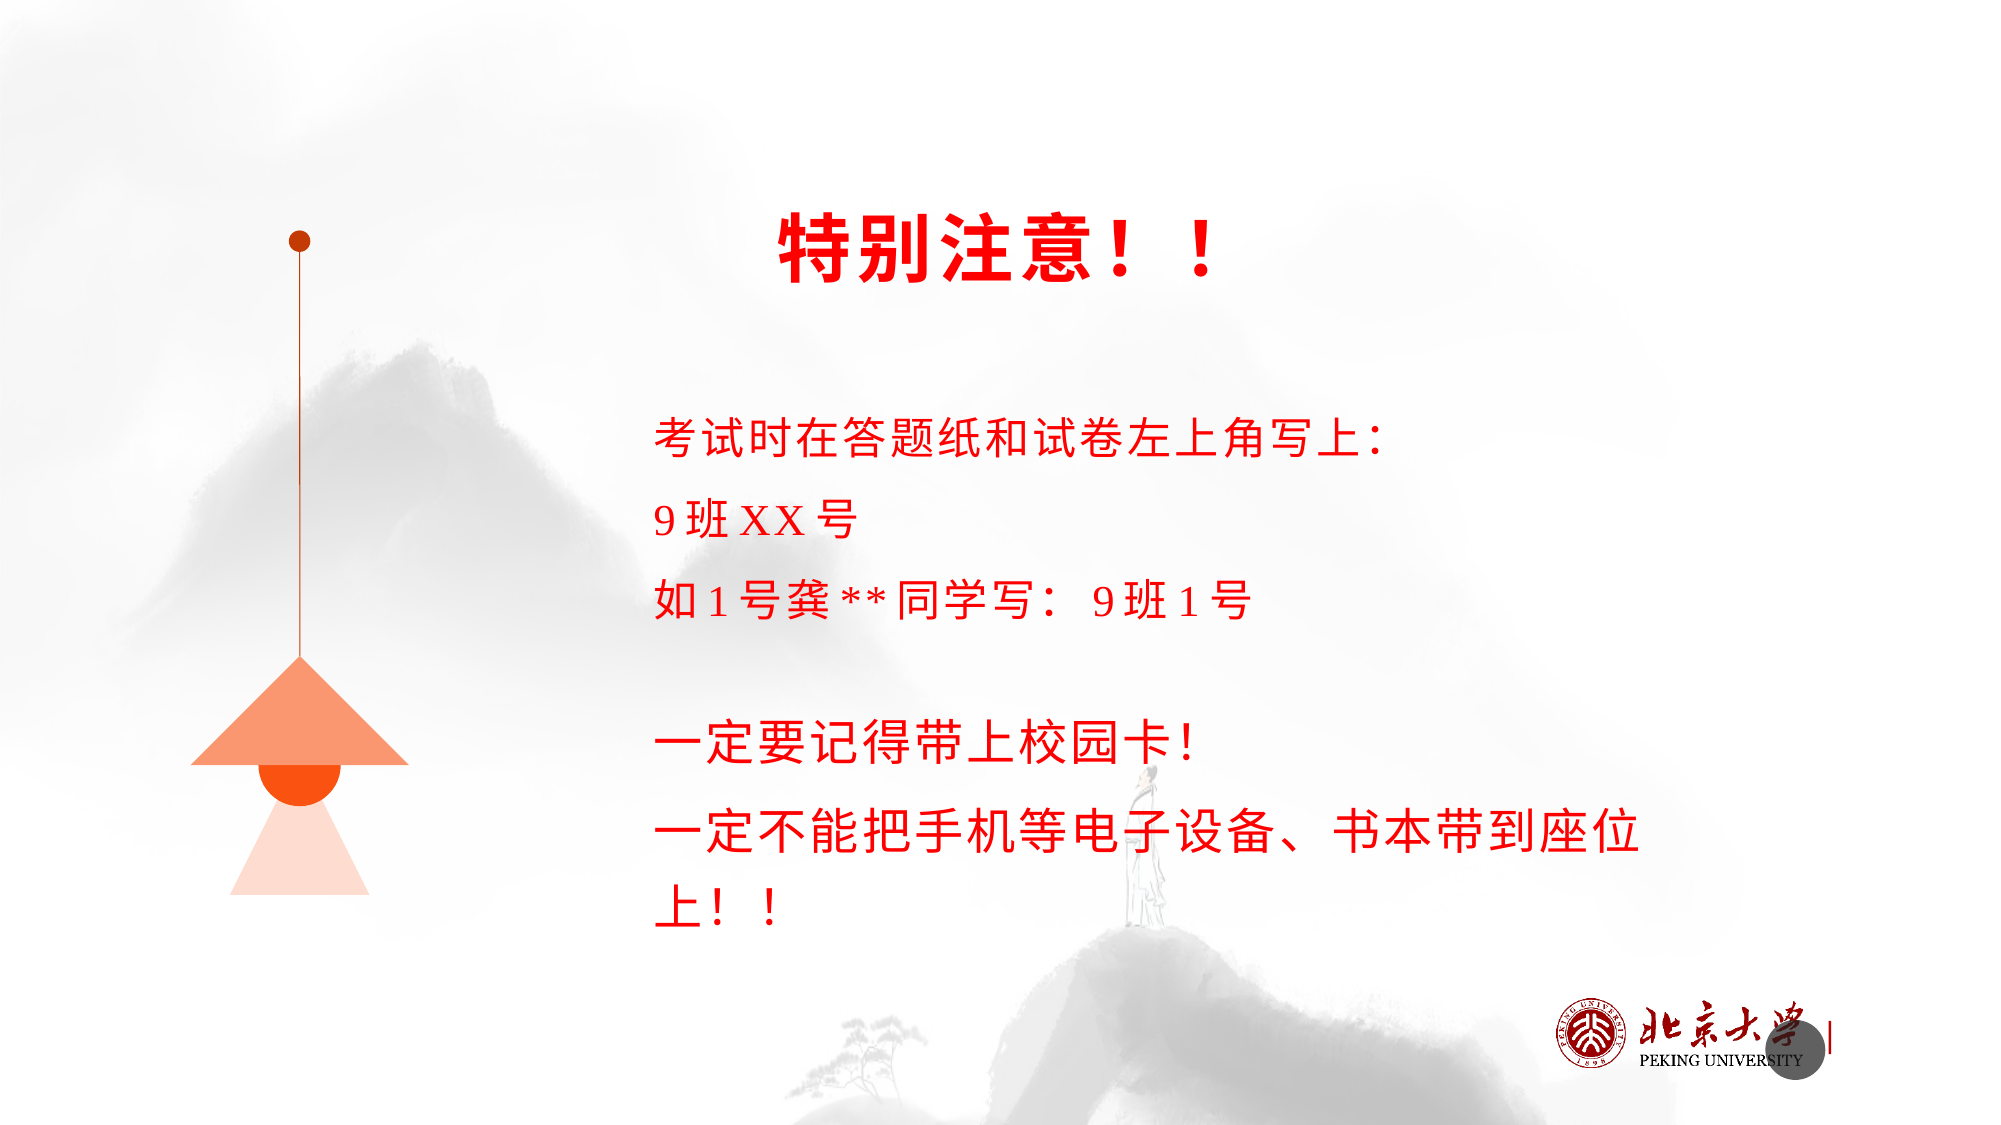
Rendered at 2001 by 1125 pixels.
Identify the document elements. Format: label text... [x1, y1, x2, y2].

slide_number [1765, 1019, 1826, 1080]
picture [1556, 998, 1803, 1068]
text_box [287, 229, 312, 253]
text_box [189, 655, 411, 767]
text_box 特别注意！！ [596, 179, 1437, 262]
text_box [257, 767, 342, 808]
text_box 考试时在答题纸和试卷左上角写上： 9班XX号 如1号龚**同学写：9班1号 一定要记得带上校园卡！ 一定不能把手机等电子设备、书本带到座位上！！ [638, 386, 1738, 947]
text_box [228, 800, 371, 896]
